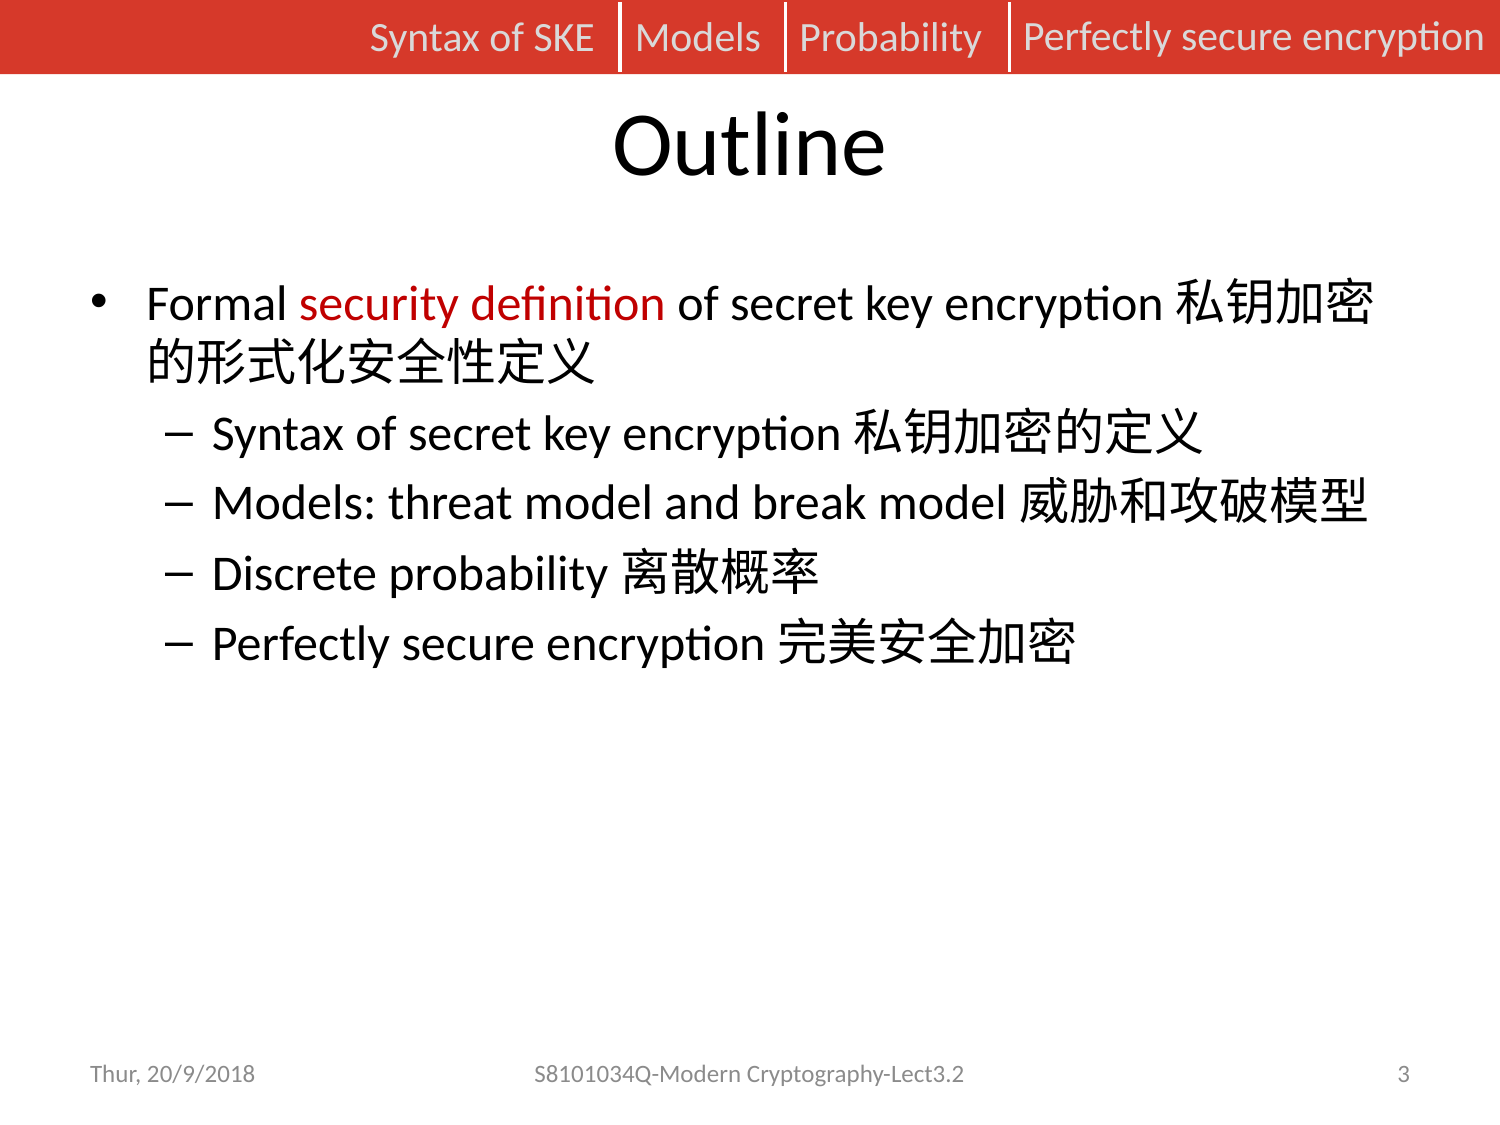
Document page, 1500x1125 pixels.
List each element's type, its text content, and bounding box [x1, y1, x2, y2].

slide_number 3 [1074, 1042, 1425, 1103]
text_box Perfectly secure encryption [1011, 1, 1500, 67]
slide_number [75, 1042, 425, 1103]
title Outline [75, 76, 1425, 233]
text_box Syntax of SKE [354, 2, 619, 68]
list Formal security definition of secret key encryption私钥加密的形式化安全性定义 Syntax of secret key encryption私钥加密的定义 Models: threat model and break model威胁和攻破模型 Discrete probability离散概率 Perfectly secure encryption完美安全加密 [75, 262, 1425, 1005]
footer S8101034Q-Modern Cryptography-Lect3.2 [512, 1042, 988, 1103]
text_box Models [622, 2, 784, 68]
text_box [0, 0, 1500, 76]
text_box Probability [787, 2, 1000, 68]
